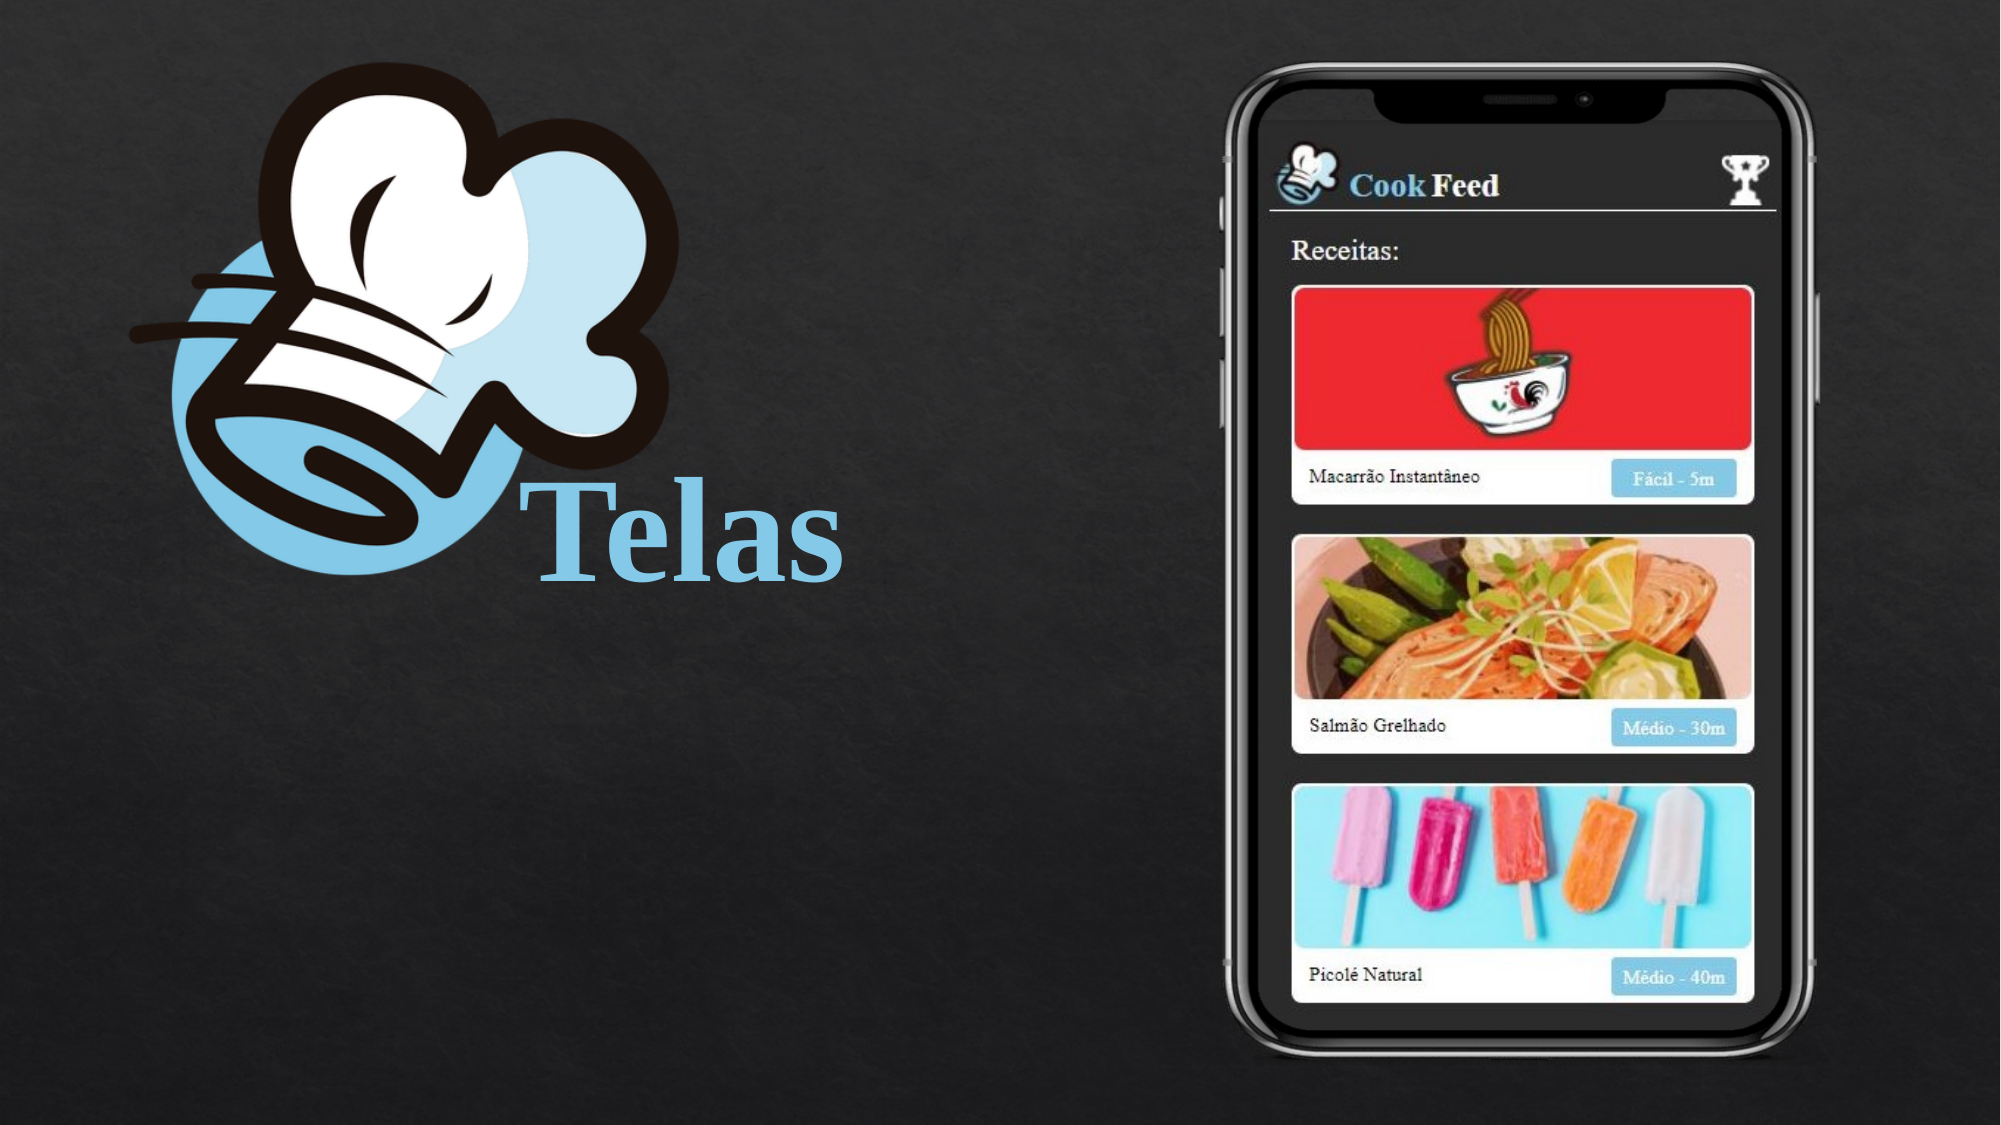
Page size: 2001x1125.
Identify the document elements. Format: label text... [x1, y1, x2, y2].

picture [104, 19, 704, 619]
picture [1105, 60, 1930, 1065]
text_box Telas [503, 424, 895, 664]
